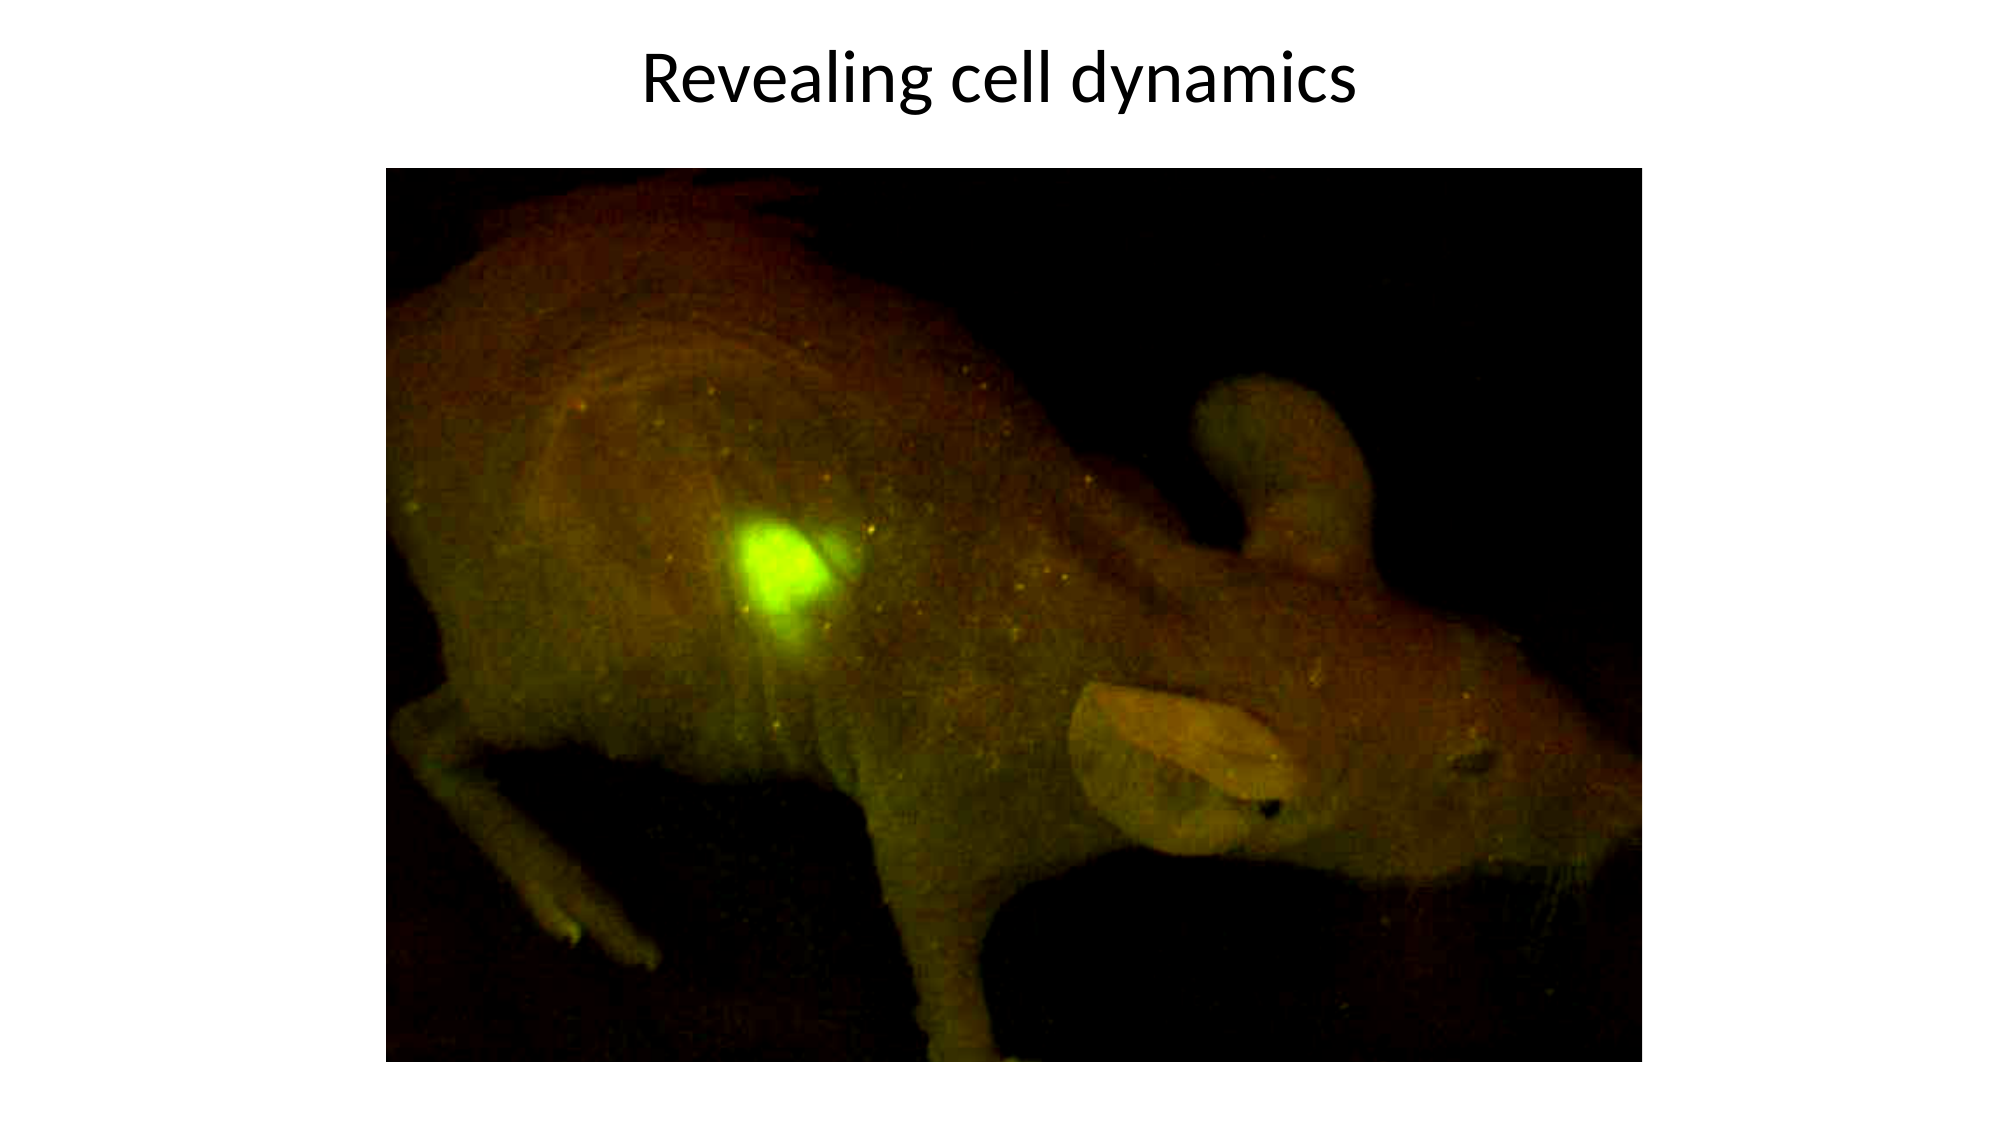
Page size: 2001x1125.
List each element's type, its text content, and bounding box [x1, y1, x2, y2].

picture [386, 168, 1643, 1062]
text_box Revealing cell dynamics [0, 20, 2000, 125]
